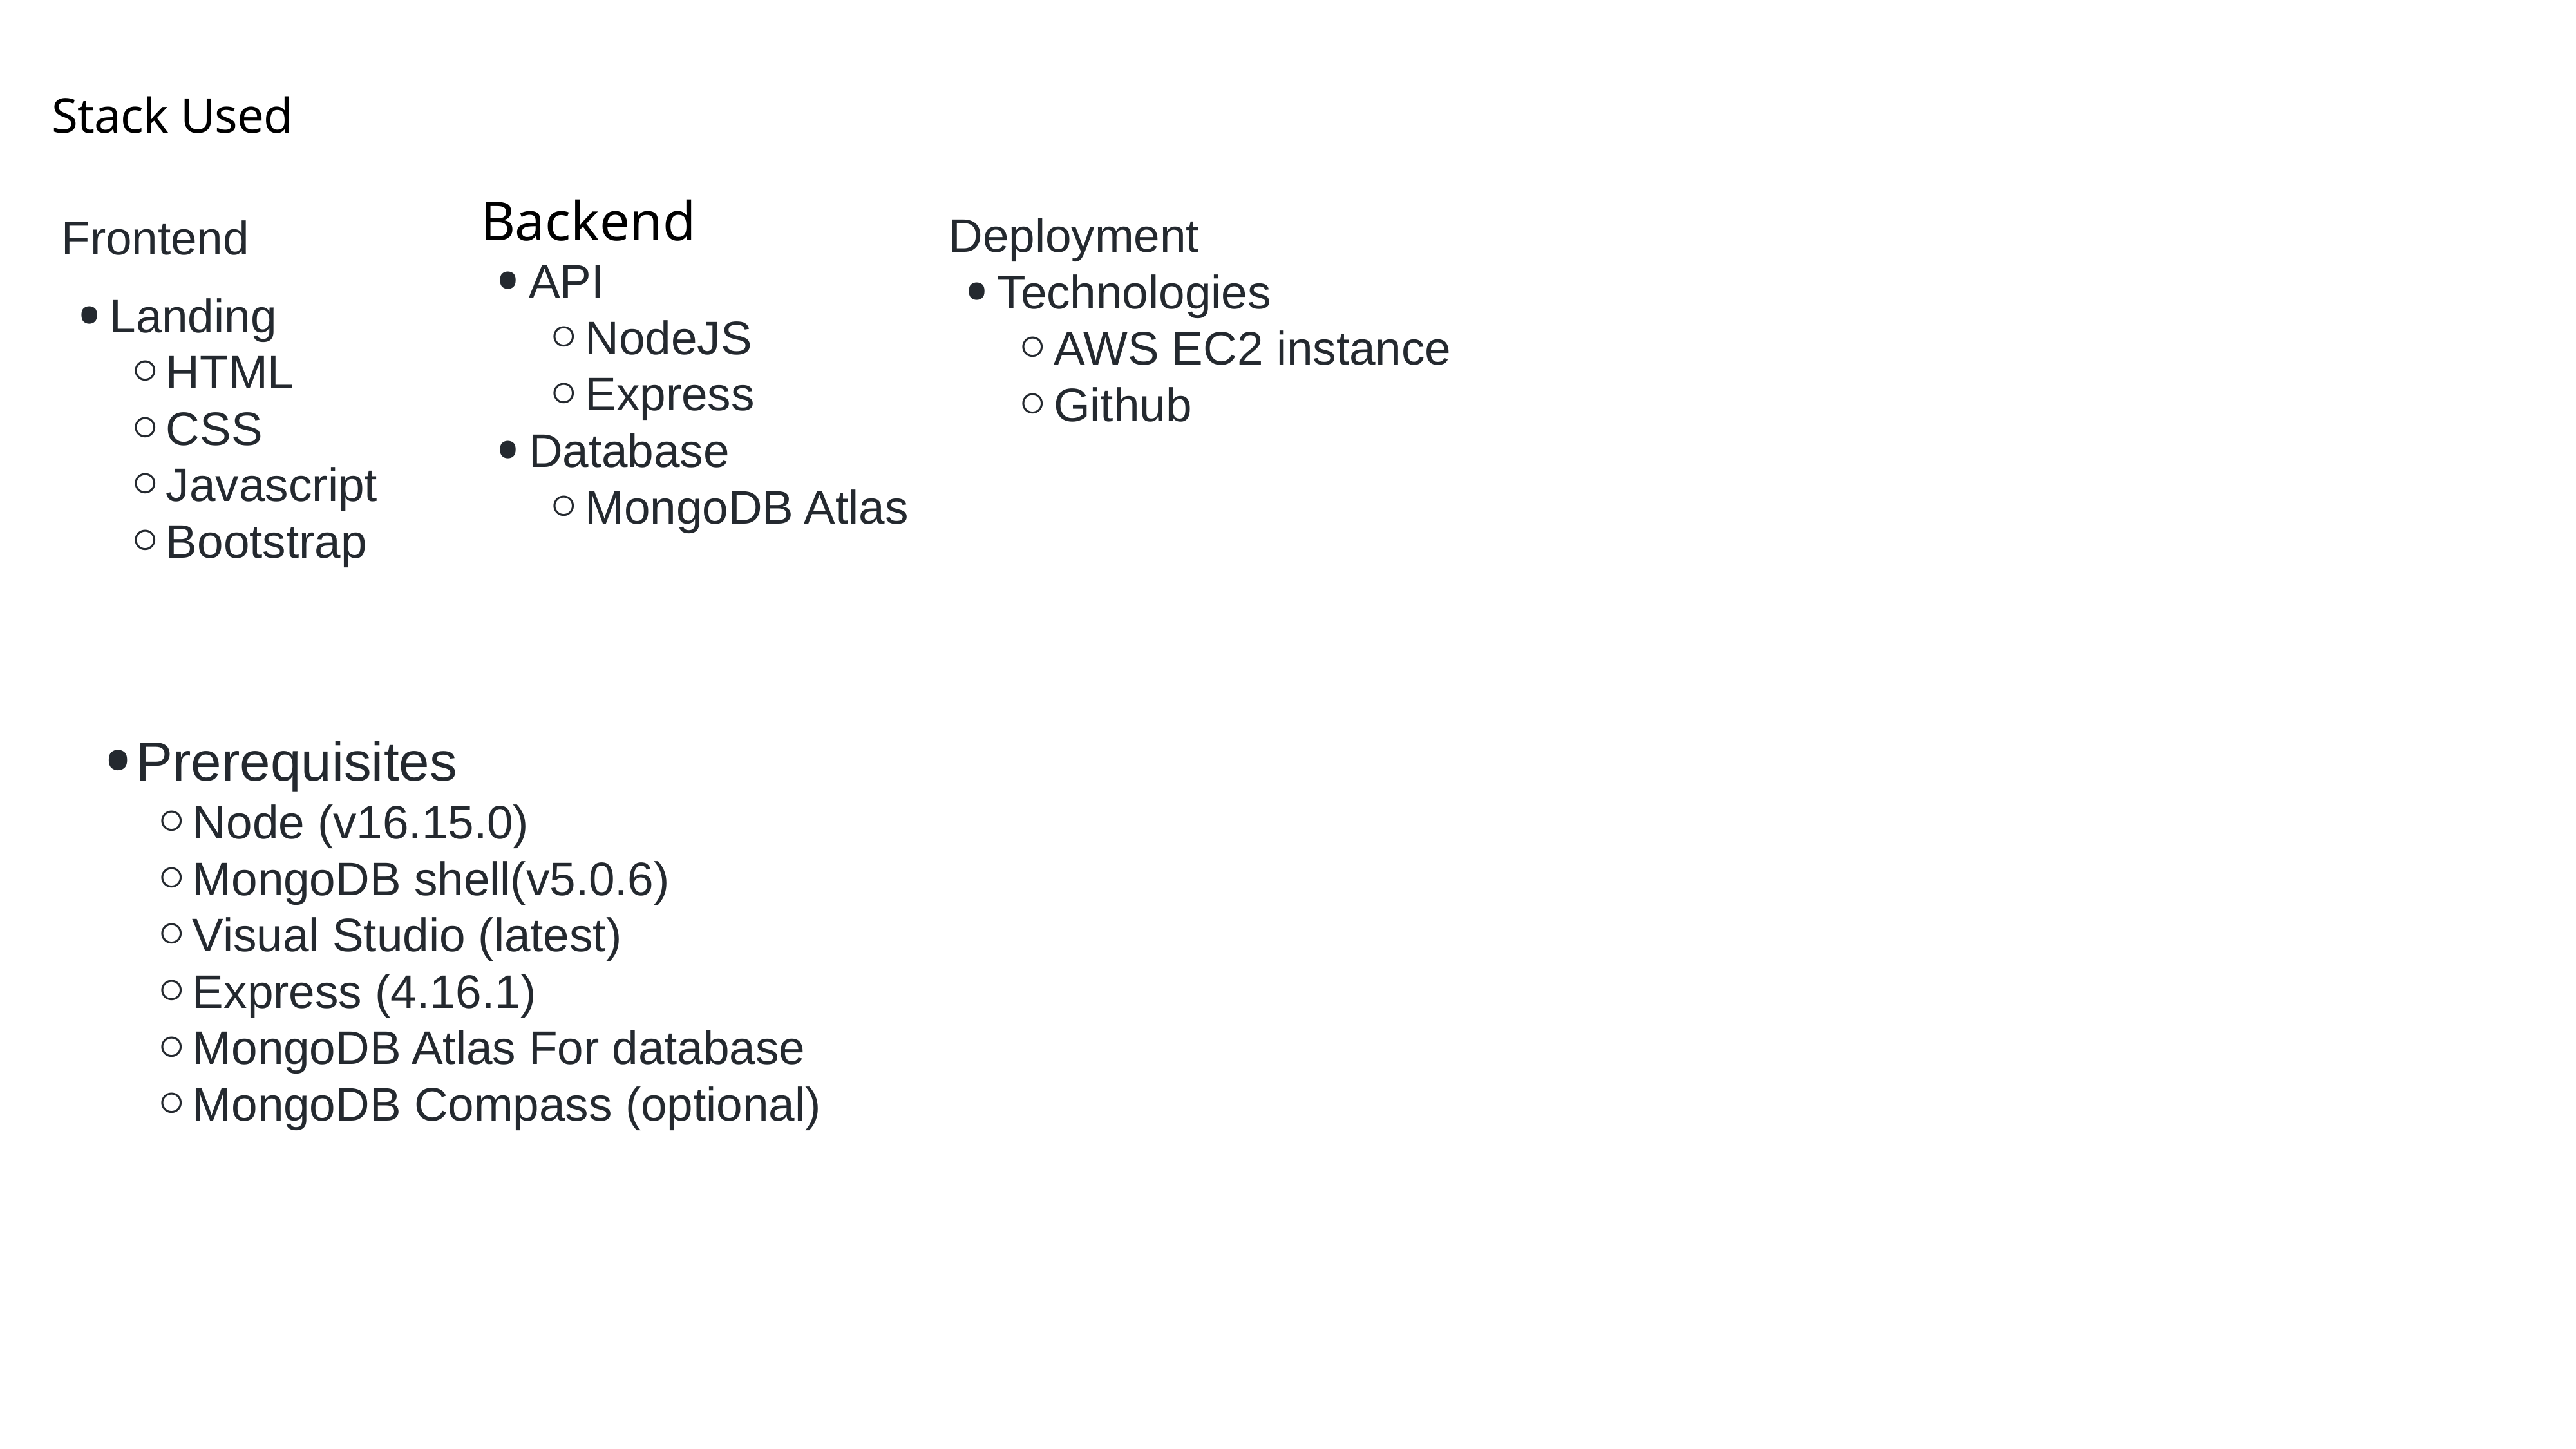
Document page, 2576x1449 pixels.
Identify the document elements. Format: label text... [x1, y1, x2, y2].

text_box Frontend Landing HTML CSS Javascript Bootstrap [56, 116, 423, 664]
list Stack Used [43, 79, 314, 169]
text_box Backend API NodeJS Express Database MongoDB Atlas [475, 181, 966, 643]
text_box Deployment Technologies AWS EC2 instance Github [943, 114, 1537, 515]
text_box Prerequisites Node (v16.15.0) MongoDB shell(v5.0.6) Visual Studio (latest) Express (4.16.1) MongoDB Atlas For database MongoDB Compass (optional) [82, 720, 1358, 1294]
